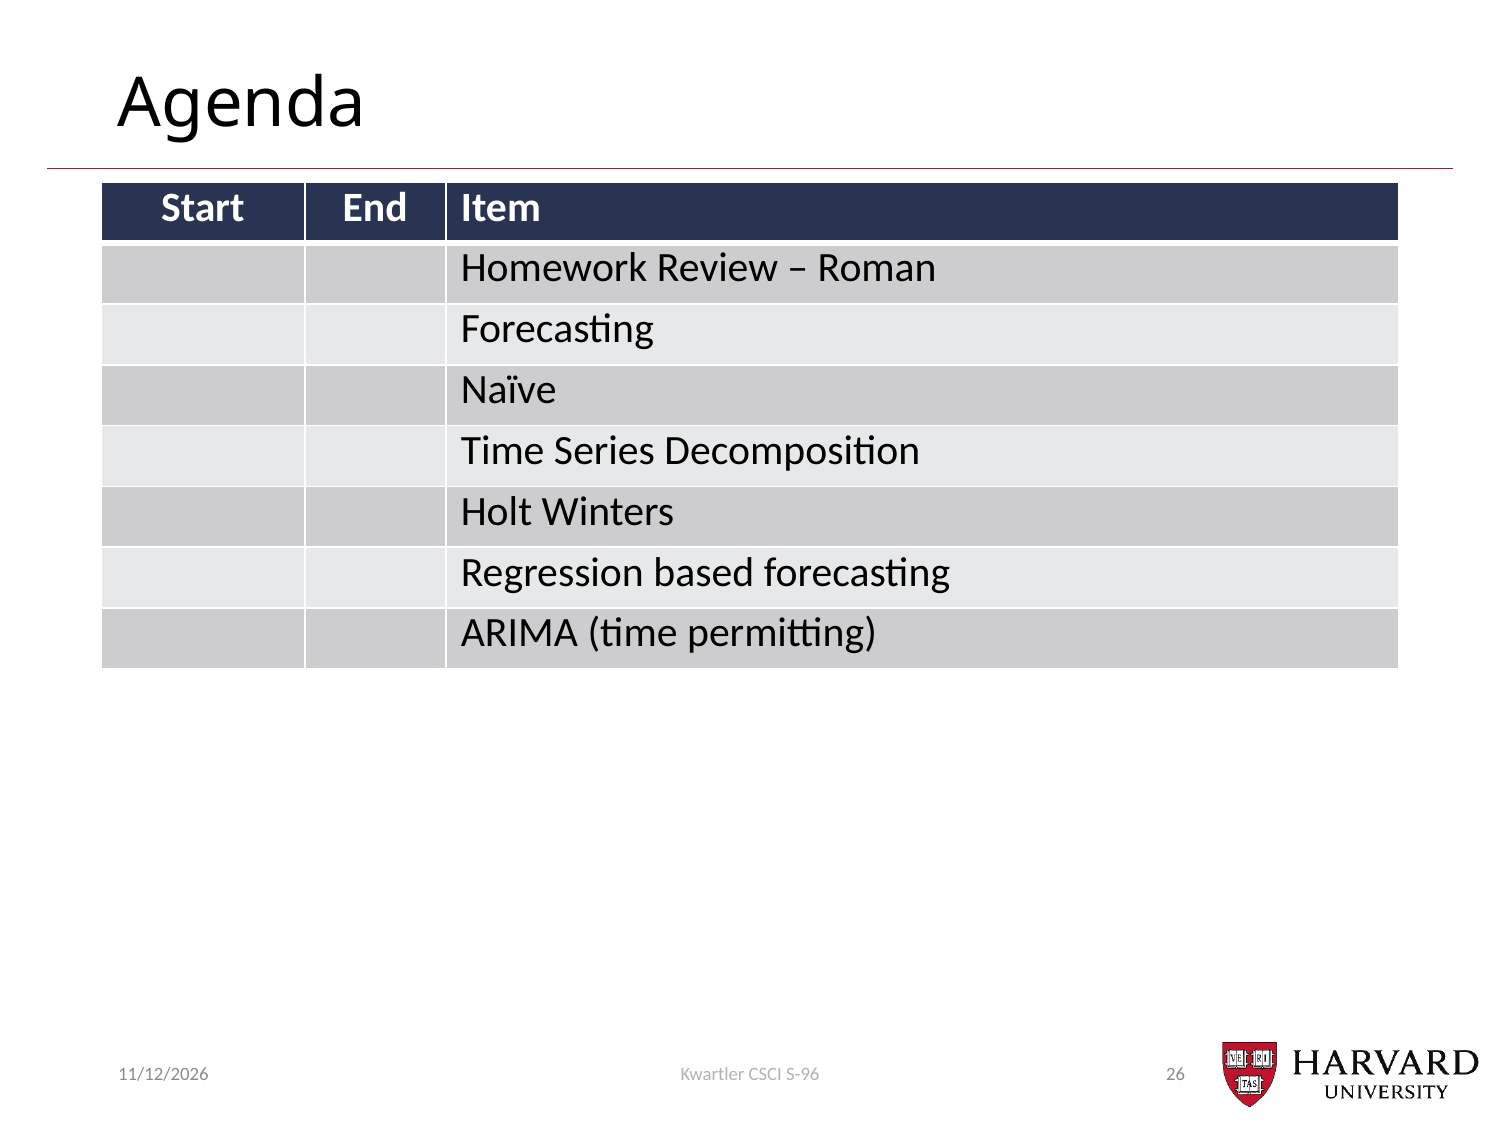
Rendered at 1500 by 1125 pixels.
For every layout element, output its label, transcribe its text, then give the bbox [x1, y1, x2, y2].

table_cell [102, 426, 304, 486]
table_cell [306, 487, 445, 546]
table_cell [306, 609, 445, 668]
table_cell [306, 426, 445, 486]
table_cell Forecasting [447, 305, 1398, 364]
table_cell [306, 246, 445, 303]
picture [1200, 1024, 1500, 1125]
table_cell [306, 305, 445, 364]
table_cell Holt Winters [447, 487, 1398, 546]
table_cell [102, 548, 304, 607]
table_cell ARIMA (time permitting) [447, 609, 1398, 668]
table_cell Time Series Decomposition [447, 426, 1398, 486]
table_cell [102, 487, 304, 546]
table_cell [306, 548, 445, 607]
table_cell [102, 609, 304, 668]
table_cell Regression based forecasting [447, 548, 1398, 607]
slide_number 26 [1059, 1042, 1200, 1103]
footer Kwartler CSCI S-96 [496, 1042, 1004, 1103]
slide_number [103, 1042, 441, 1103]
table_cell Naïve [447, 366, 1398, 425]
table_cell [102, 366, 304, 425]
table_header Item [447, 183, 1398, 240]
table_cell [102, 246, 304, 303]
table_cell [306, 366, 445, 425]
title Agenda [103, 59, 1397, 157]
table_cell [102, 305, 304, 364]
table_header End [306, 183, 445, 240]
table_header Start [102, 183, 304, 240]
table_cell Homework Review – Roman [447, 246, 1398, 303]
